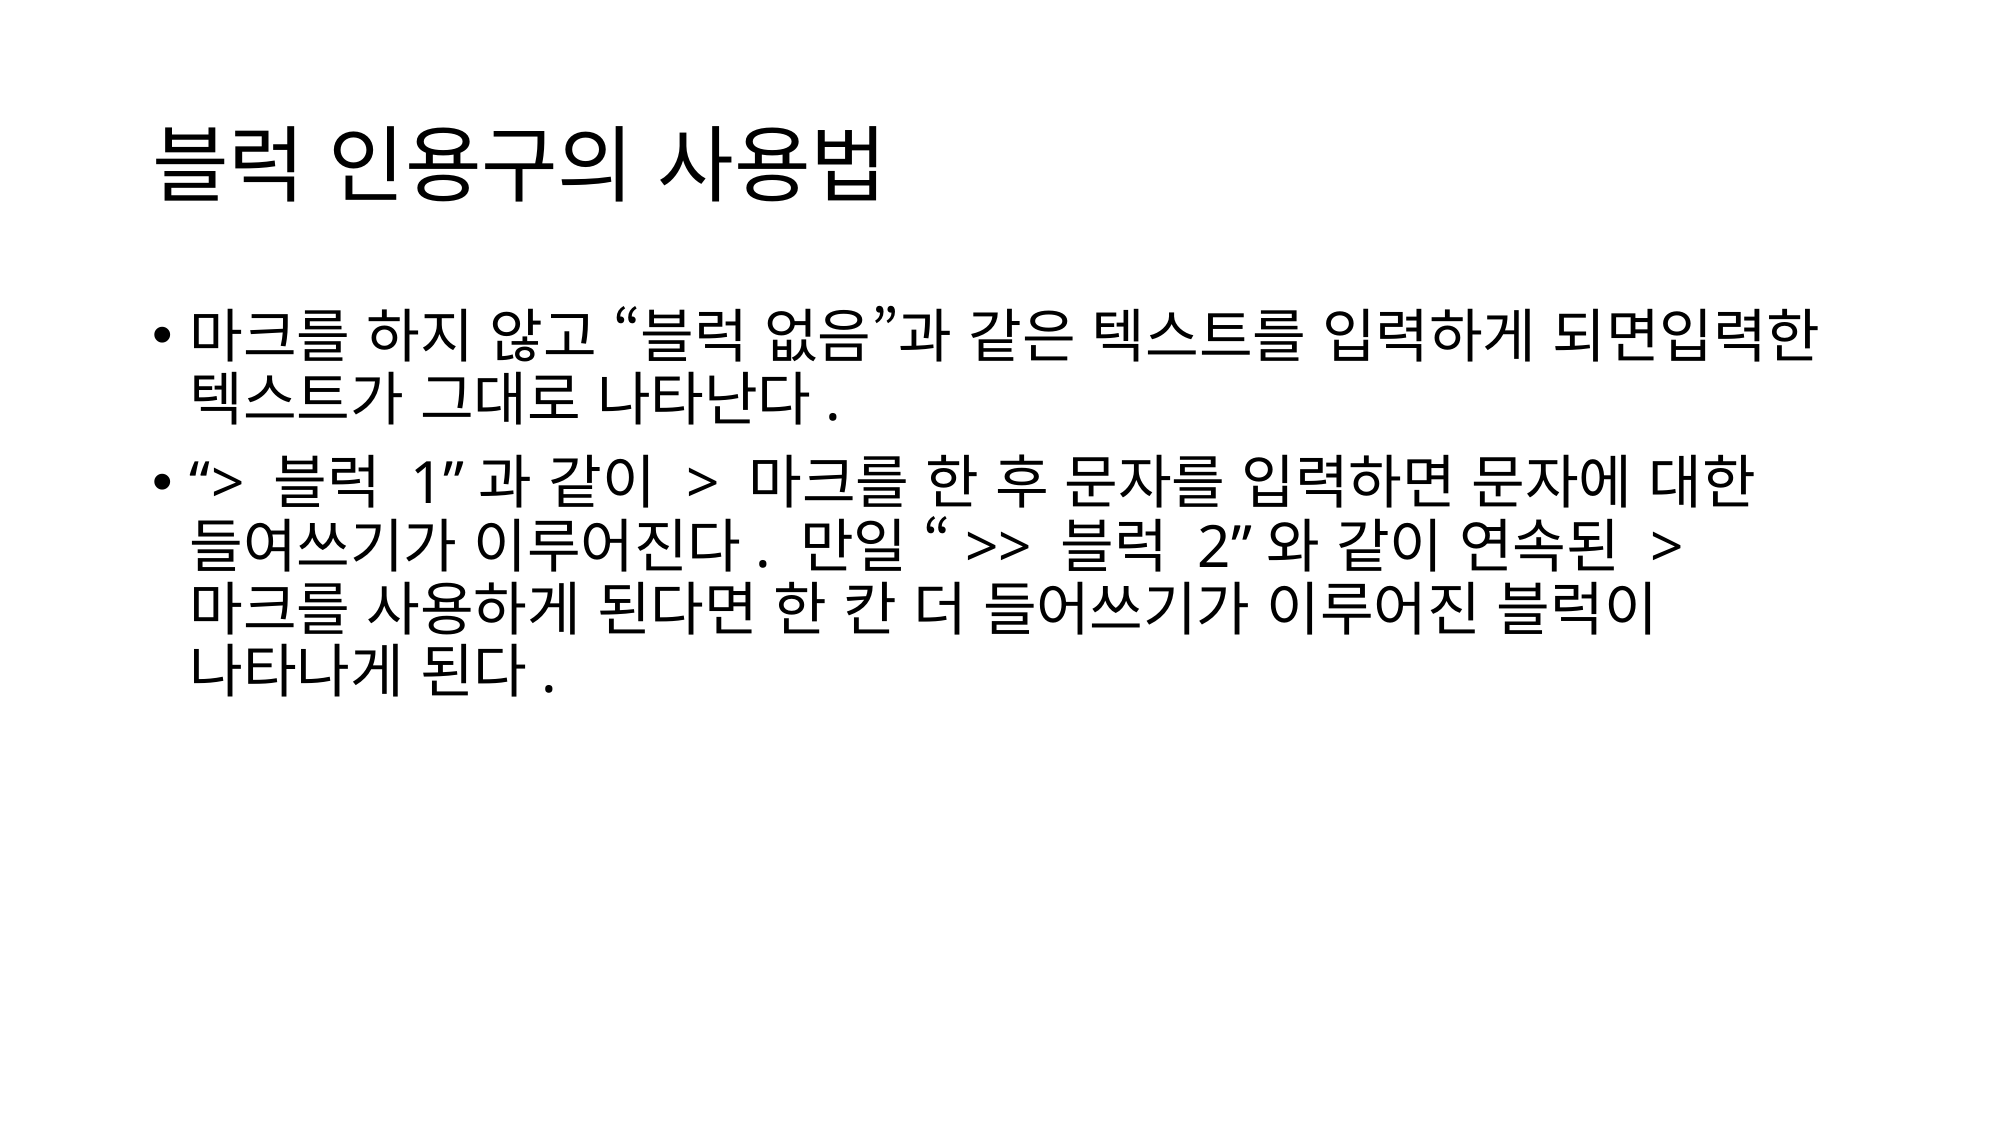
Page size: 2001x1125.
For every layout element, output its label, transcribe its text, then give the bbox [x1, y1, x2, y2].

list 마크를 하지 않고 “블럭 없음”과 같은 텍스트를 입력하게 되면입력한 텍스트가 그대로 나타난다. “> 블럭 1”과 같이 > 마크를 한 후 문자를 입력하면 문자에 대한 들여쓰기가 이루어진다. 만일 “>> 블럭 2”와 같이 연속된 > 마크를 사용하게 된다면 한 칸 더 들어쓰기가 이루어진 블럭이 나타나게 된다. [137, 299, 1863, 1014]
title 블럭 인용구의 사용법 [137, 59, 1863, 278]
